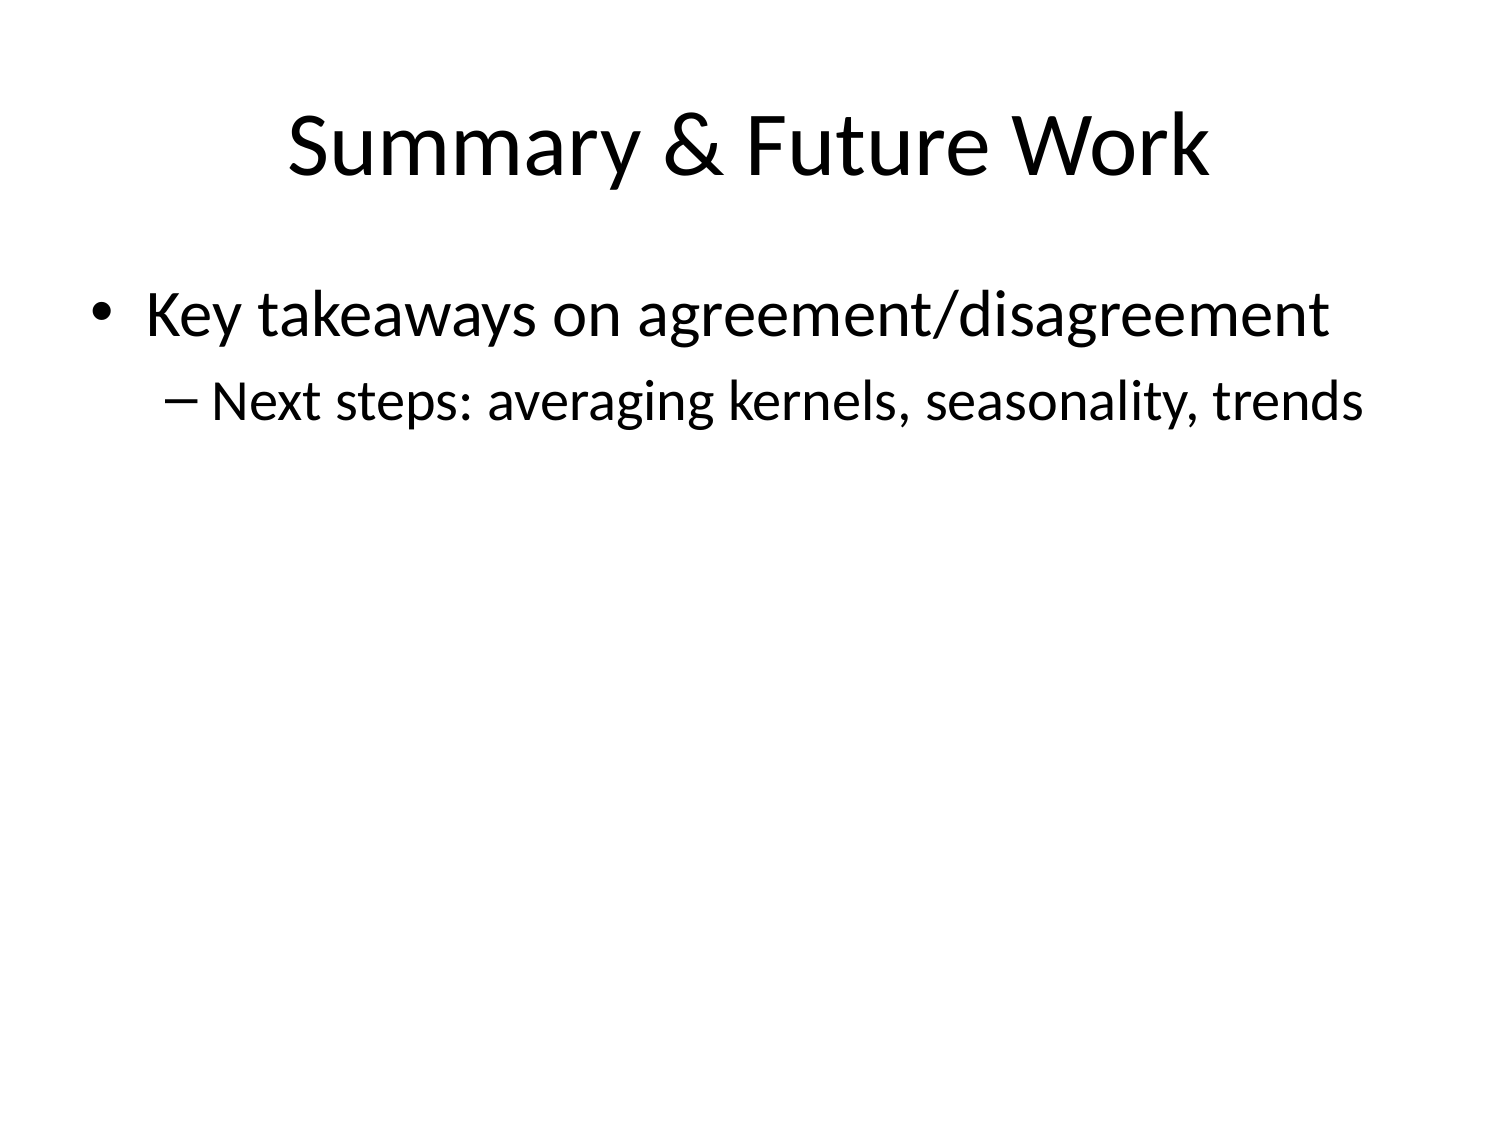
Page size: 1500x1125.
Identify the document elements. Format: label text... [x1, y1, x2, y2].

title Summary & Future Work [75, 45, 1425, 233]
list Key takeaways on agreement/disagreement Next steps: averaging kernels, seasonality, trends [75, 262, 1425, 1005]
